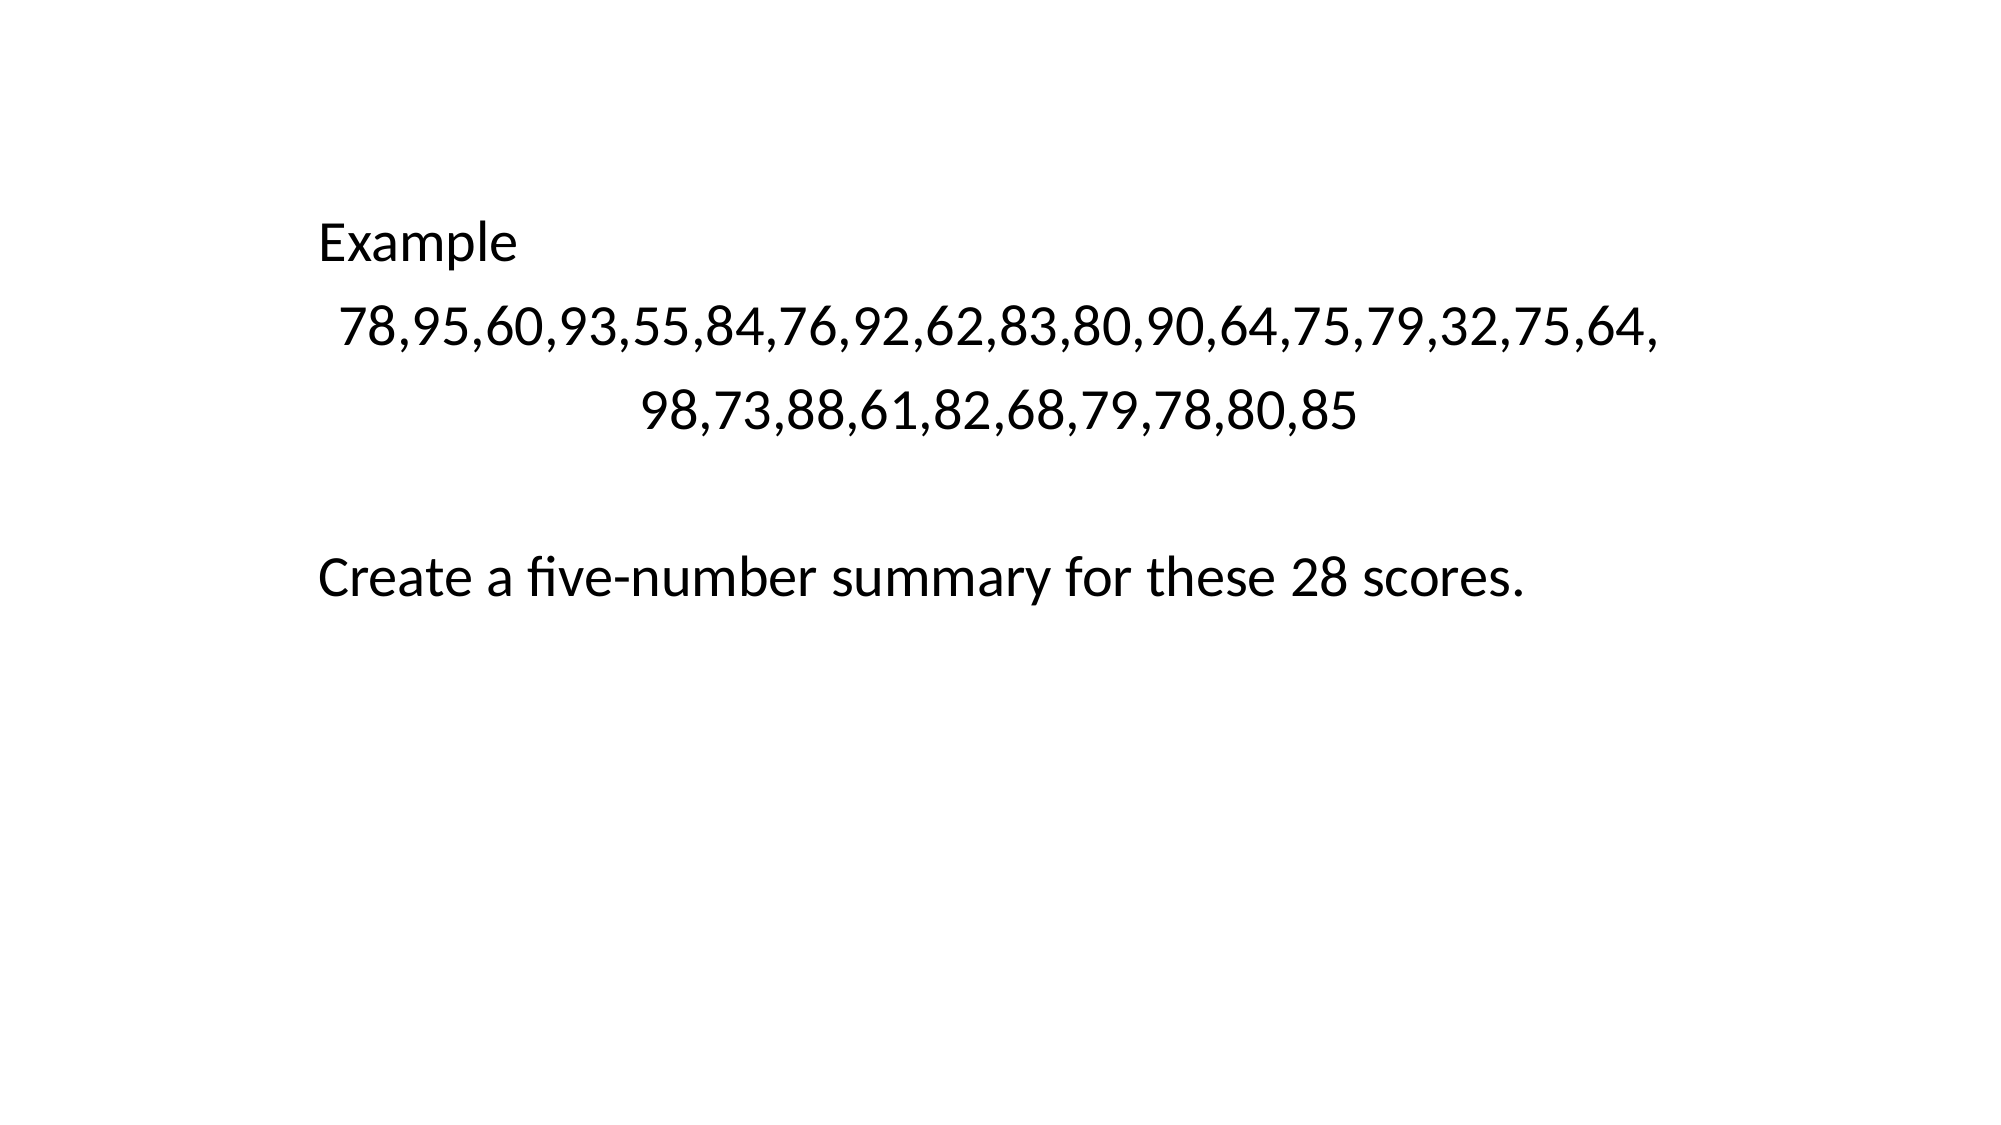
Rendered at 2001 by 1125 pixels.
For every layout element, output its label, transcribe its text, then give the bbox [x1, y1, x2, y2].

list Example 78,95,60,93,55,84,76,92,62,83,80,90,64,75,79,32,75,64, 98,73,88,61,82,68,79,78,80,85 Create a five-number summary for these 28 scores. [303, 203, 1697, 1043]
